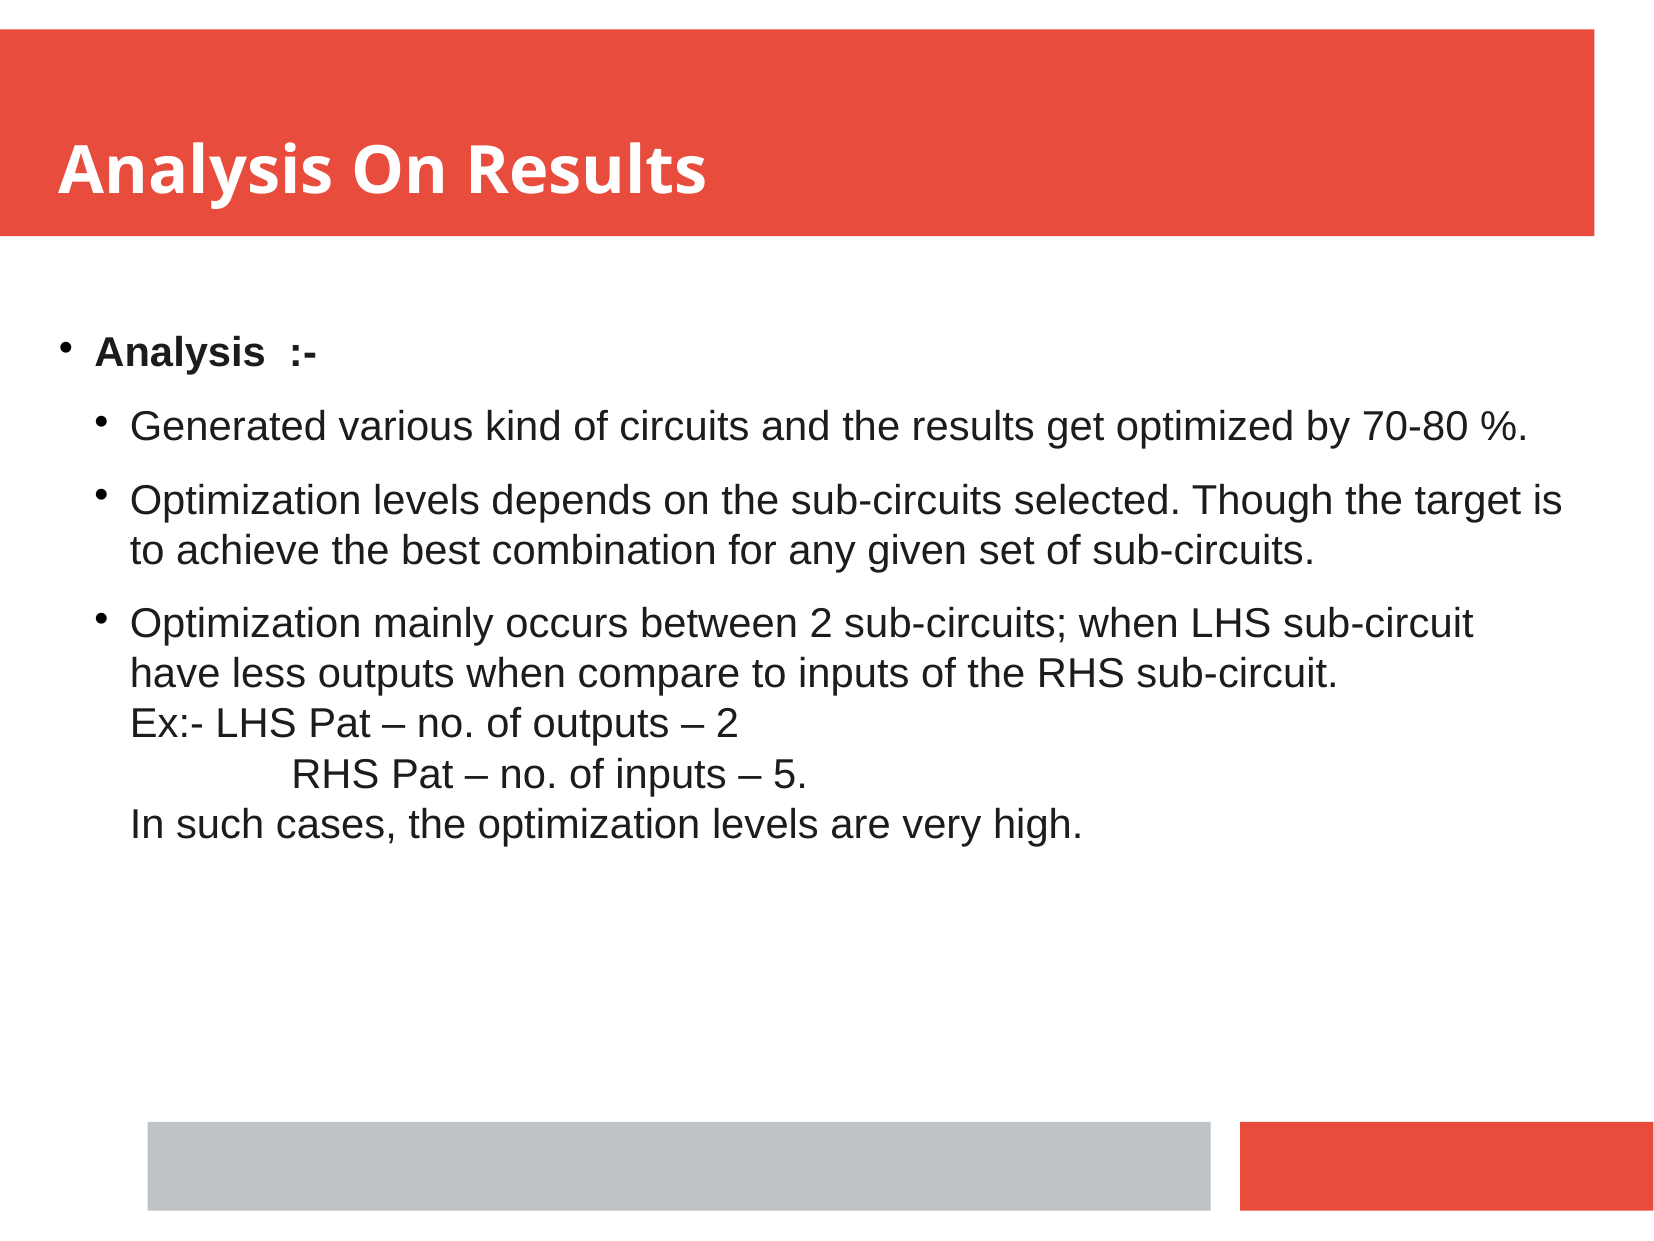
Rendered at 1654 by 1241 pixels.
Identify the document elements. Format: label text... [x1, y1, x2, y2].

text_box Analysis :- Generated various kind of circuits and the results get optimized by 70-80 %. Optimization levels depends on the sub-circuits selected. Though the target is to achieve the best combination for any given set of sub-circuits. Optimization mainly occurs between 2 sub-circuits; when LHS sub-circuit have less outputs when compare to inputs of the RHS sub-circuit. Ex:- LHS Pat – no. of outputs – 2 RHS Pat – no. of inputs – 5. In such cases, the optimization levels are very high. [58, 324, 1565, 1093]
text_box Analysis On Results [58, 58, 1595, 207]
